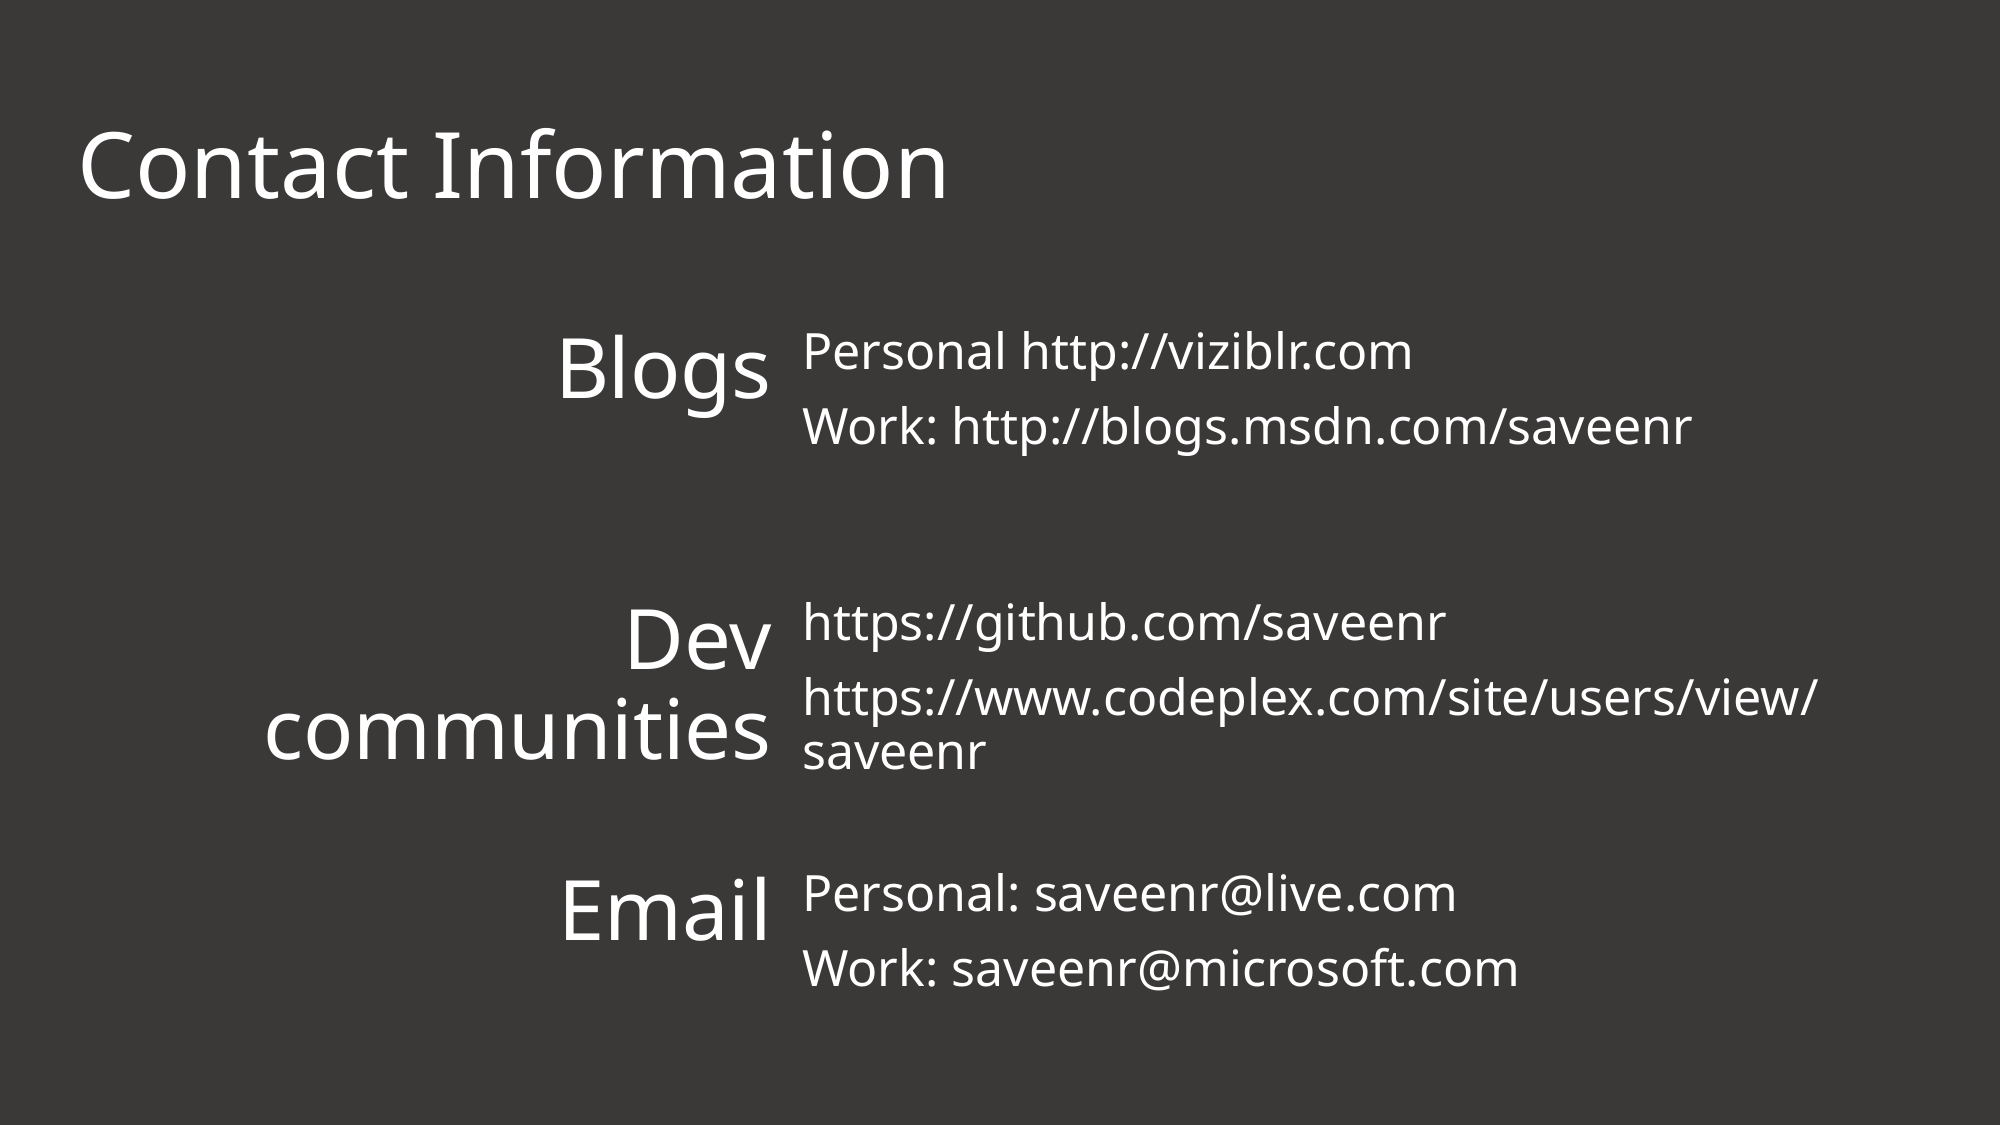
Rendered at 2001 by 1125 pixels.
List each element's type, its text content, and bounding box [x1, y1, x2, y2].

title Contact Information [62, 59, 1938, 278]
text_box Email [89, 860, 787, 1011]
text_box Blogs [89, 319, 787, 469]
text_box Personal: saveenr@live.com Work: saveenr@microsoft.com [787, 860, 1938, 1011]
text_box Dev communities [89, 589, 787, 740]
text_box https://github.com/saveenr https://www.codeplex.com/site/users/view/saveenr [787, 589, 1938, 740]
text_box Personal http://viziblr.com Work: http://blogs.msdn.com/saveenr [787, 319, 1938, 469]
